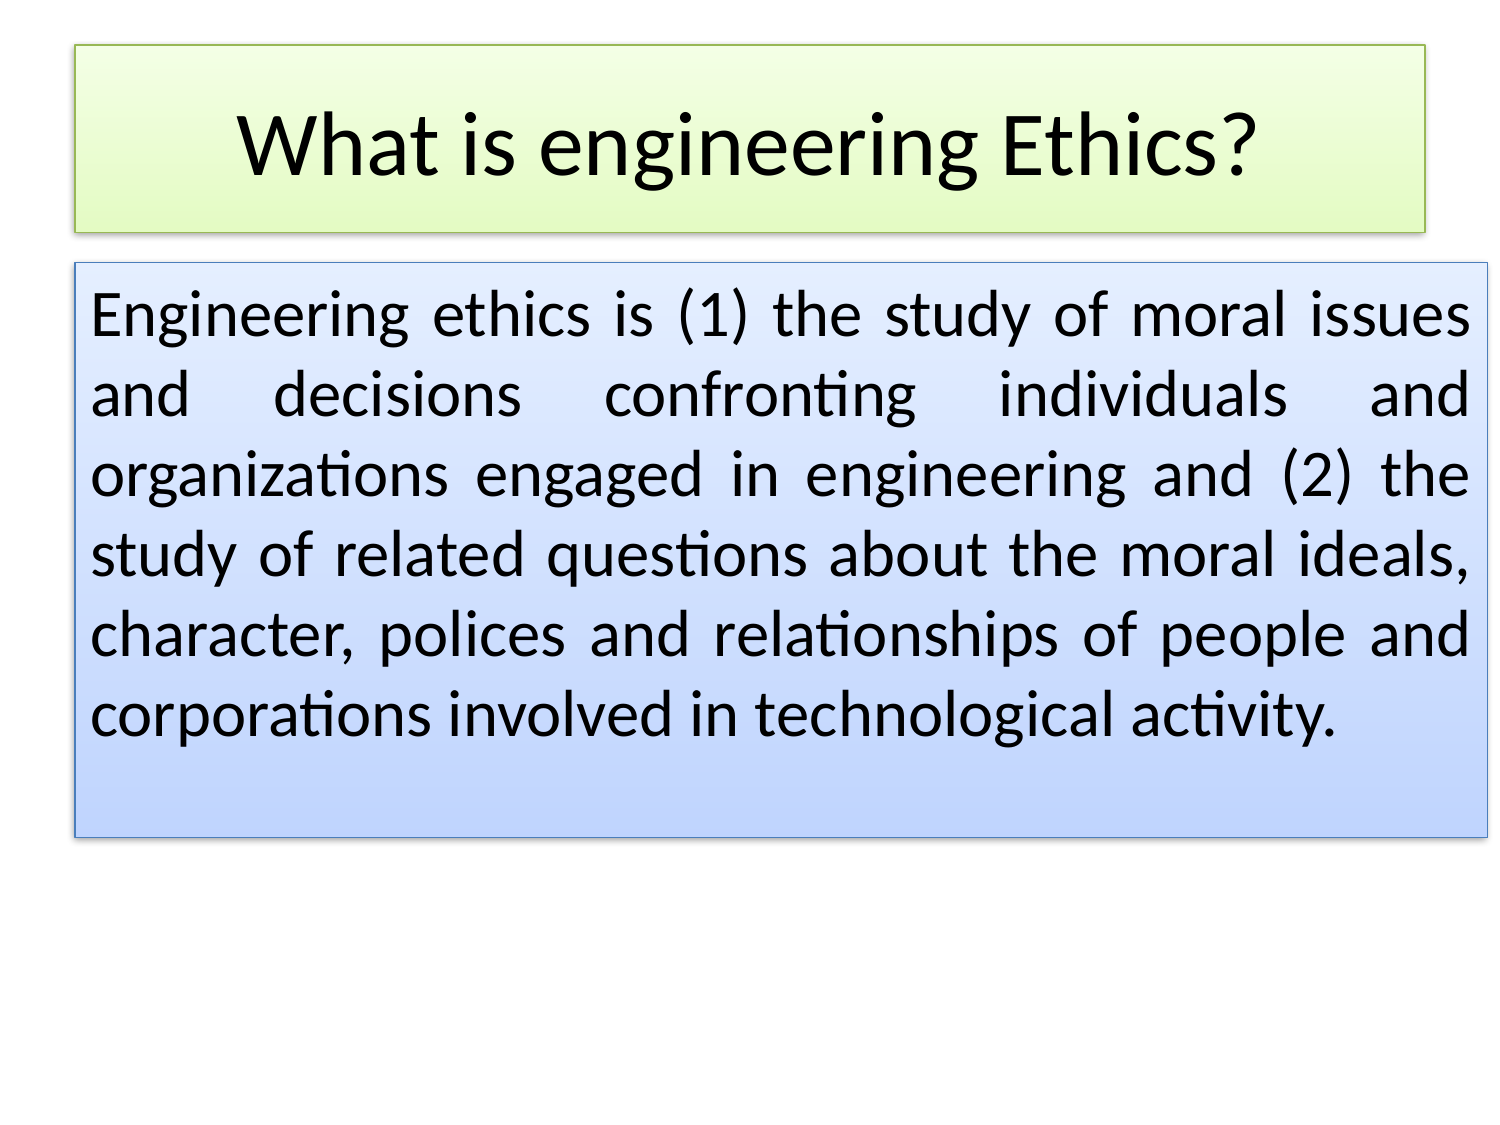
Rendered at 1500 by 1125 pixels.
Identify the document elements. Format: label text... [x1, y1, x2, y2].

list Engineering ethics is (1) the study of moral issues and decisions confronting individuals and organizations engaged in engineering and (2) the study of related questions about the moral ideals, character, polices and relationships of people and corporations involved in technological activity. [74, 262, 1488, 838]
title What is engineering Ethics? [74, 44, 1426, 233]
